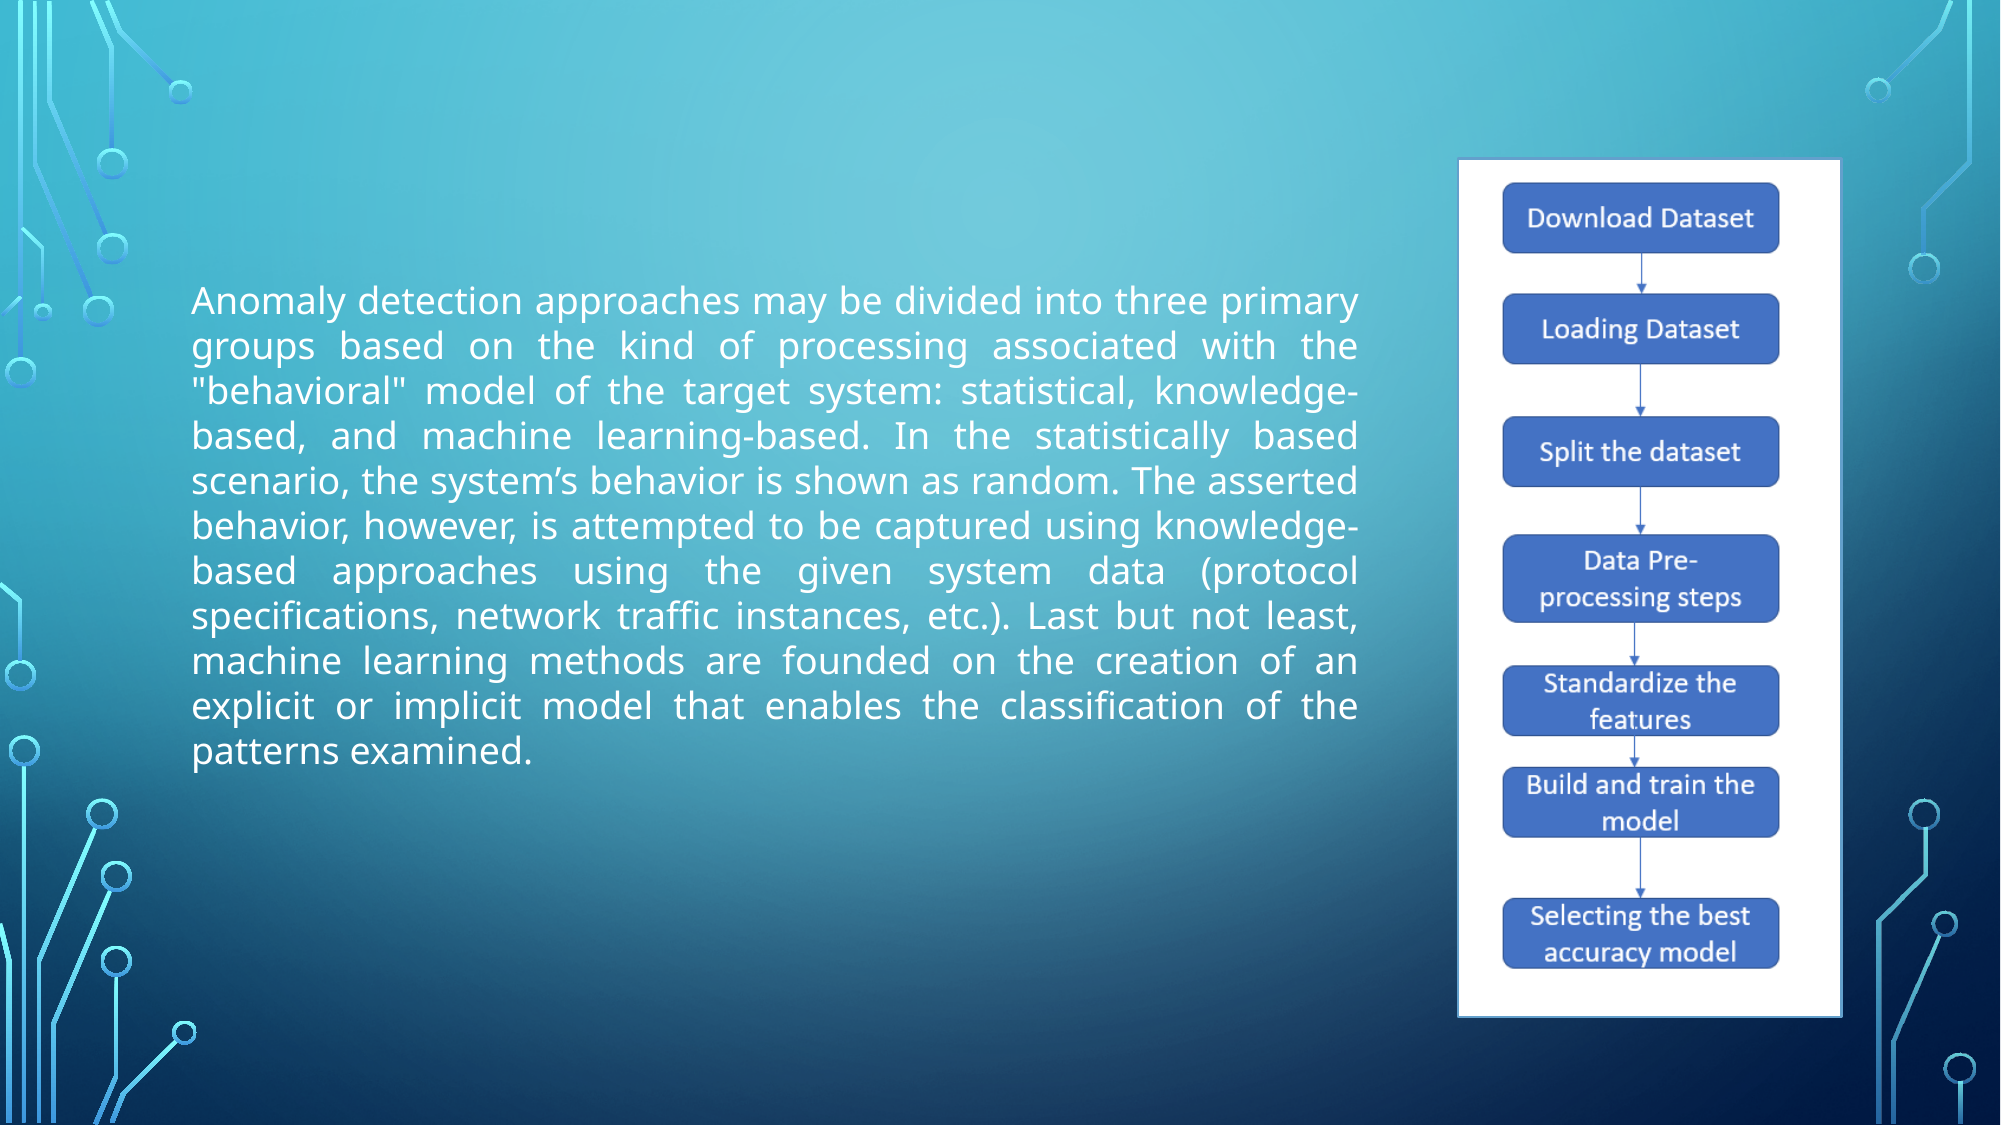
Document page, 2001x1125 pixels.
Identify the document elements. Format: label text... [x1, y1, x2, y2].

text_box Anomaly detection approaches may be divided into three primary groups based on the kind of processing associated with the "behavioral" model of the target system: statistical, knowledge-based, and machine learning-based. In the statistically based scenario, the system’s behavior is shown as random. The asserted behavior, however, is attempted to be captured using knowledge-based approaches using the given system data (protocol specifications, network traffic instances, etc.). Last but not least, machine learning methods are founded on the creation of an explicit or implicit model that enables the classification of the patterns examined. [176, 269, 1375, 780]
picture [1458, 159, 1841, 1016]
